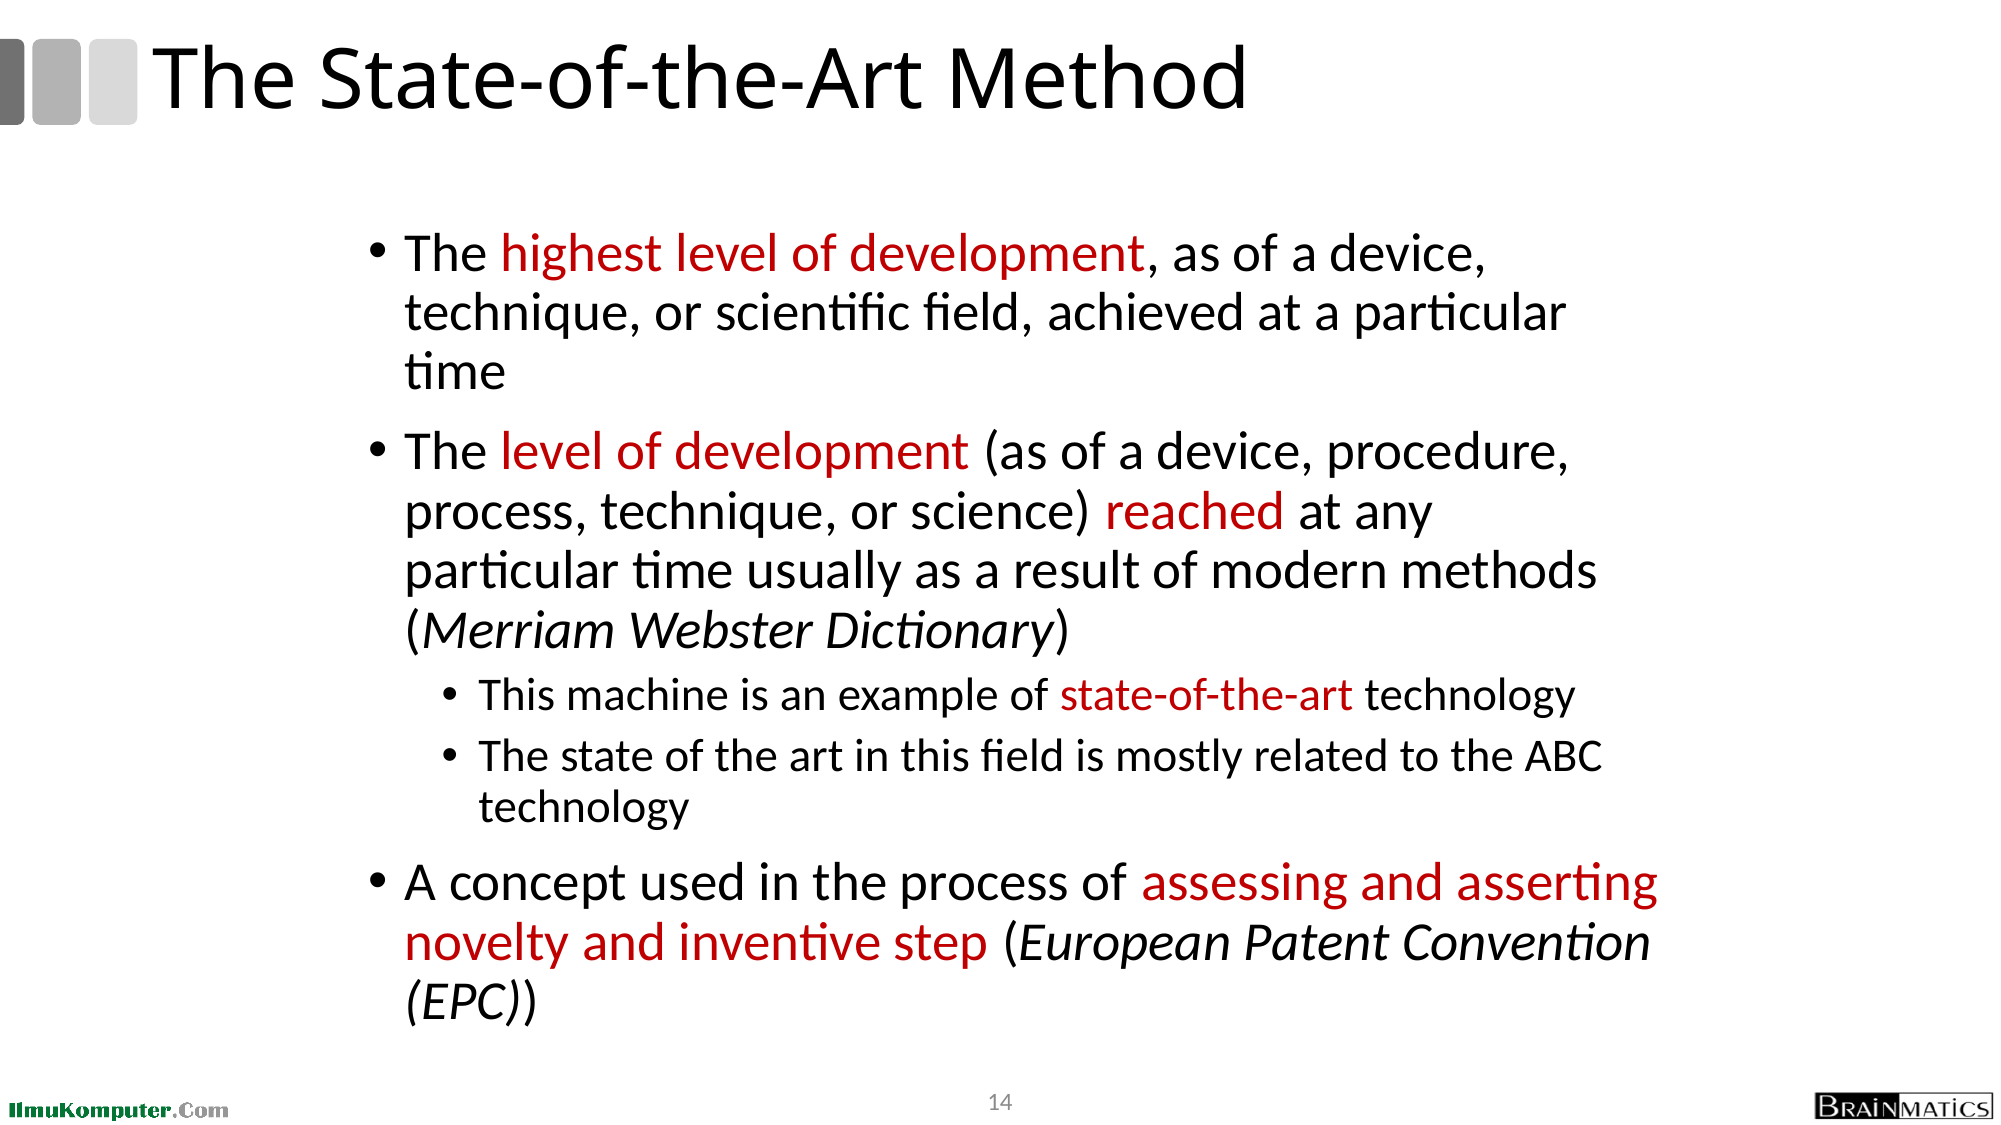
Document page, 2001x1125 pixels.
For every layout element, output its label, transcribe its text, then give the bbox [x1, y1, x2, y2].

picture [6, 1095, 230, 1125]
picture [1811, 1089, 1997, 1123]
slide_number 14 [774, 1074, 1225, 1125]
title The State-of-the-Art Method [137, 24, 1997, 138]
list The highest level of development, as of a device, technique, or scientific field, achieved at a particular time The level of development (as of a device, procedure, process, technique, or science) reached at any particular time usually as a result of modern methods (Merriam Webster Dictionary) This machine is an example of state-of-the-art technology The state of the art in this field is mostly related to the ABC technology A concept used in the process of assessing and asserting novelty and inventive step (European Patent Convention (EPC)) [353, 215, 1675, 1040]
